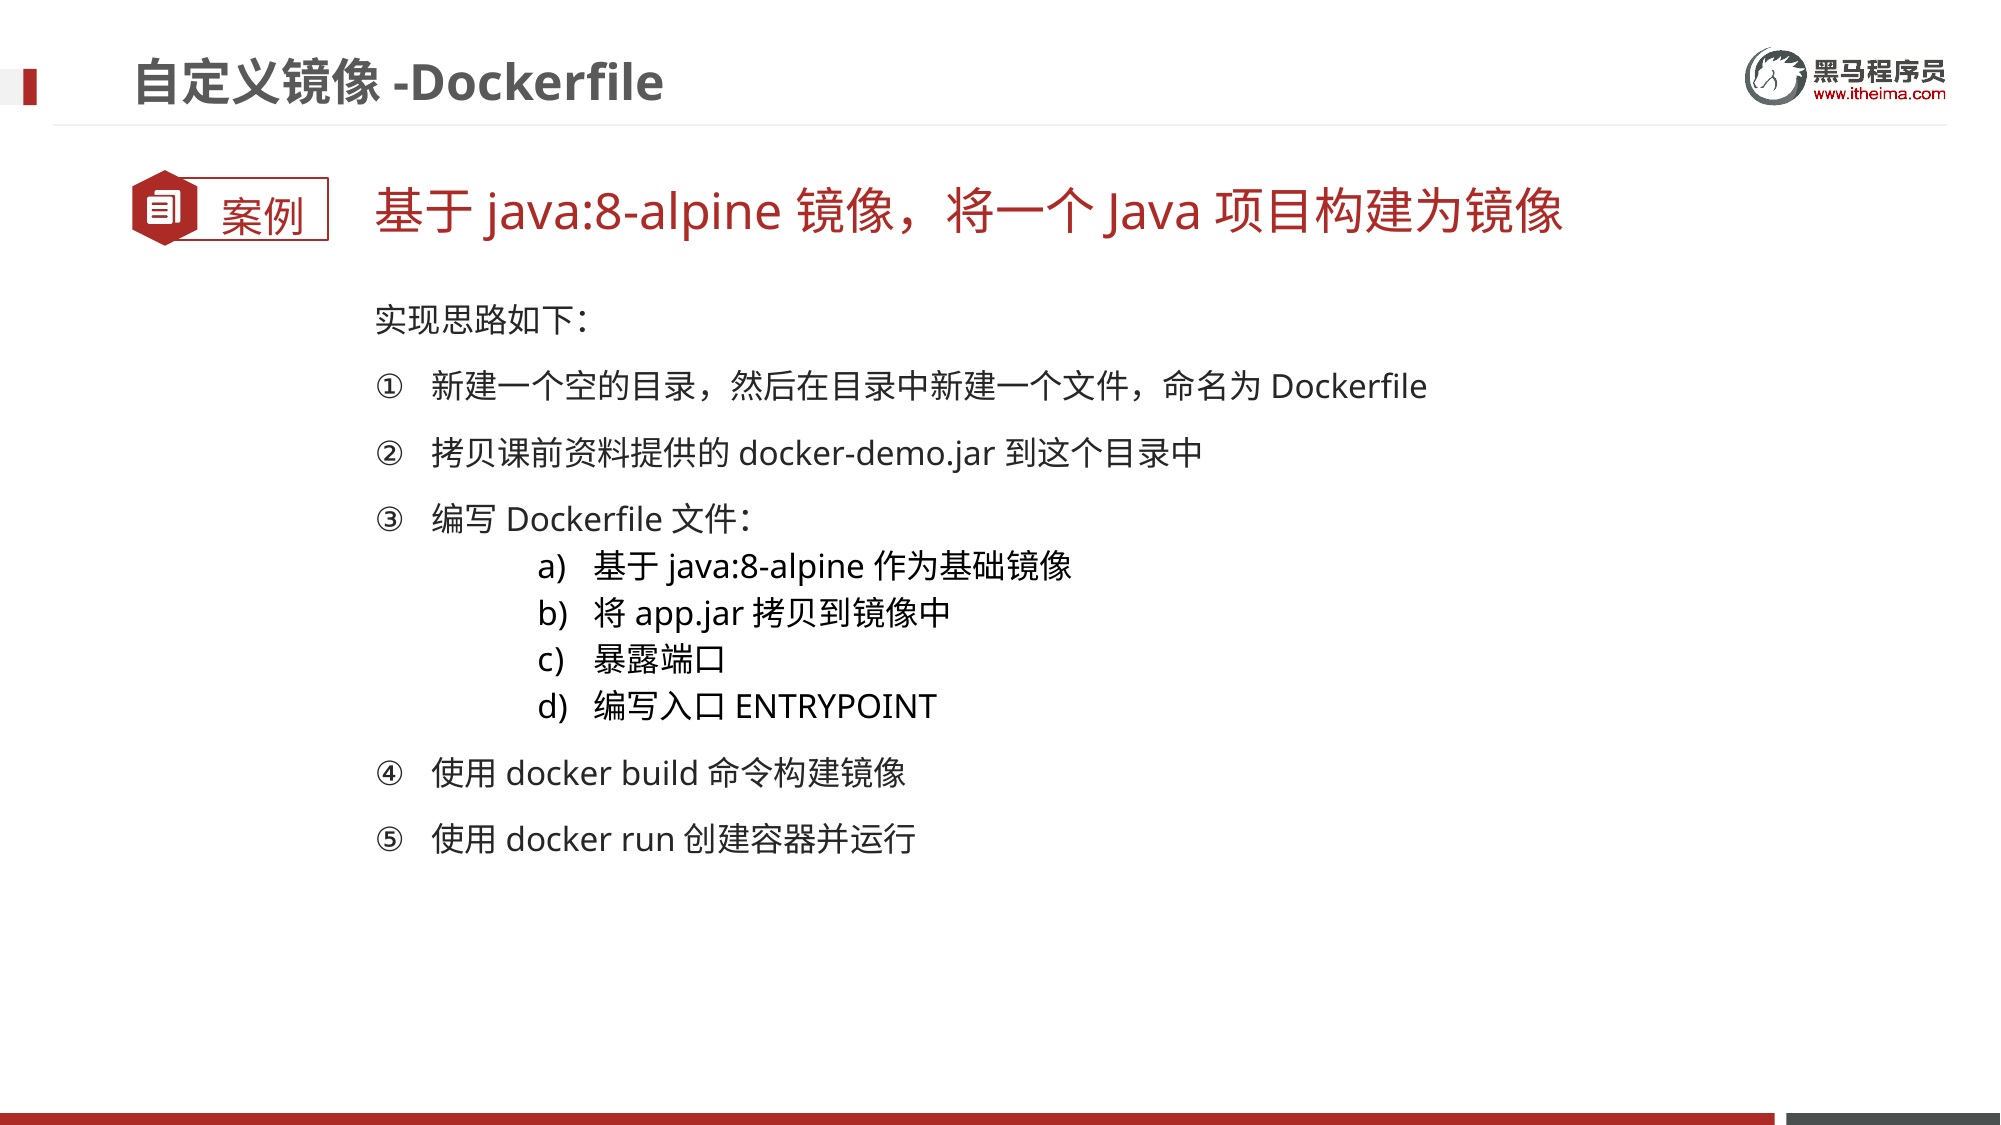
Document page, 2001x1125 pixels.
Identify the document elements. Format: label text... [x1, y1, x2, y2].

list 基于java:8-alpine镜像，将一个Java项目构建为镜像 [360, 166, 1872, 252]
picture [1744, 46, 1946, 106]
list 实现思路如下： 新建一个空的目录，然后在目录中新建一个文件，命名为Dockerfile 拷贝课前资料提供的docker-demo.jar到这个目录中 编写Dockerfile文件： 基于java:8-alpine作为基础镜像 将app.jar拷贝到镜像中 暴露端口 编写入口ENTRYPOINT 使用docker build命令构建镜像 使用docker run创建容器并运行 [360, 271, 1872, 964]
picture [147, 190, 181, 224]
title 自定义镜像-Dockerfile [116, 38, 1556, 124]
